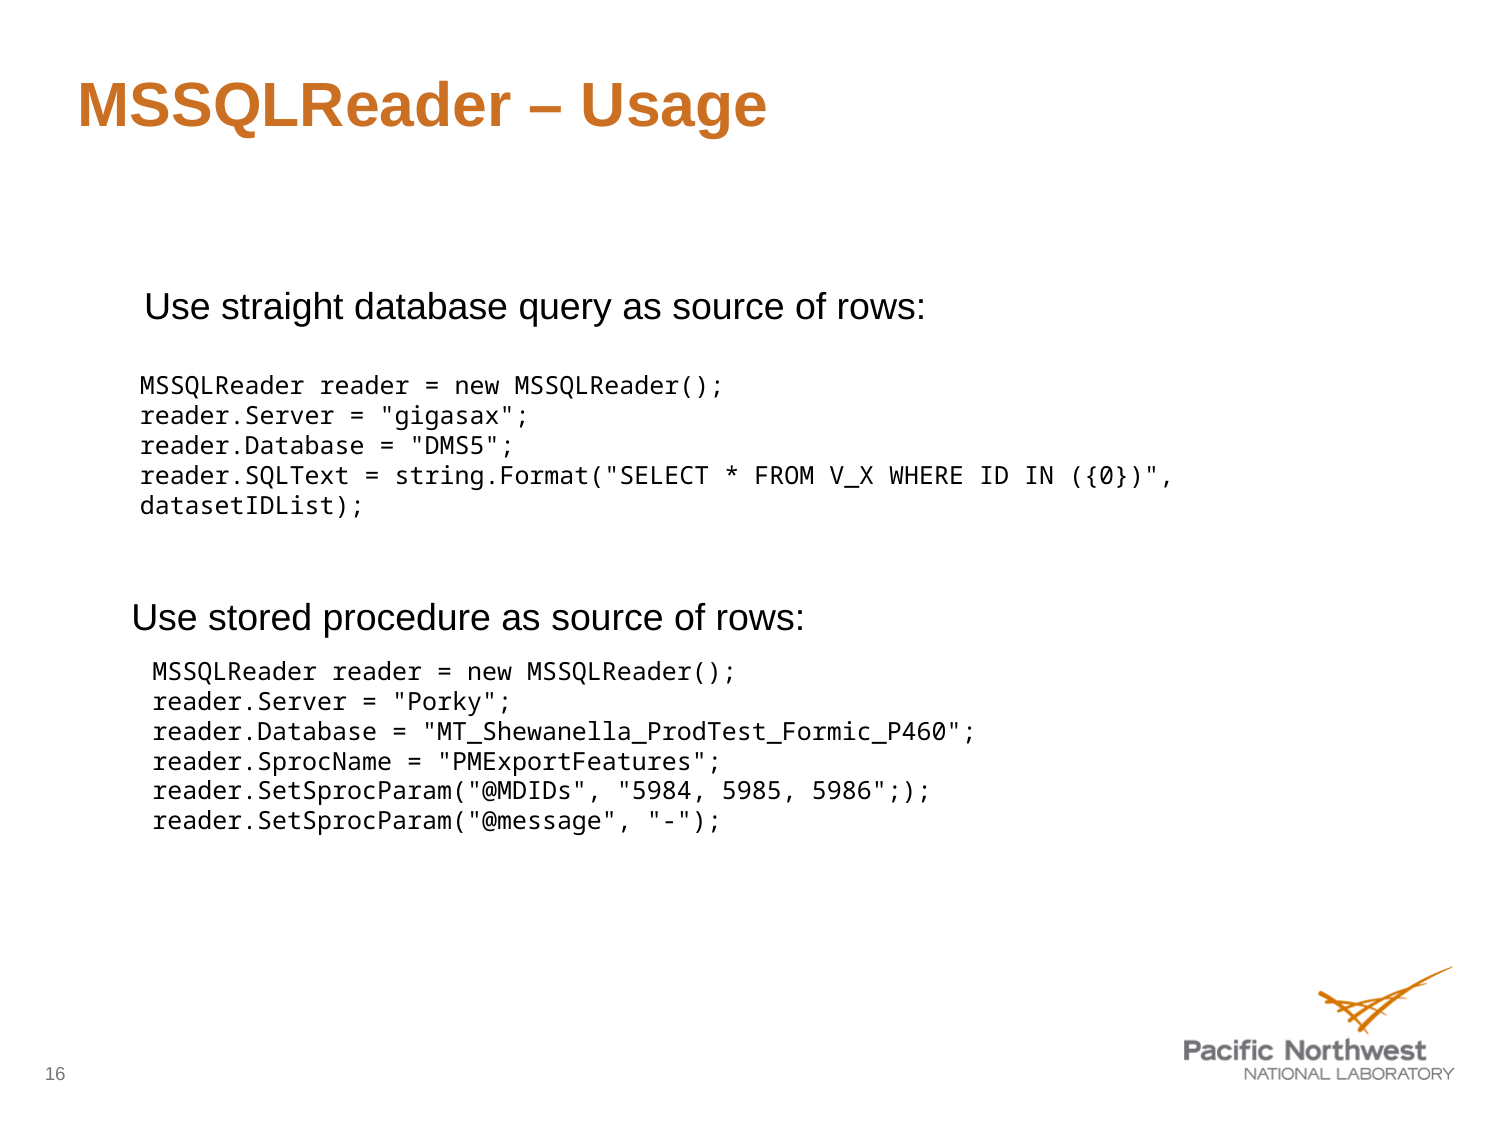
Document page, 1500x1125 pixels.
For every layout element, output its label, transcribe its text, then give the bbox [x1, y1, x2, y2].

text_box MSSQLReader reader = new MSSQLReader(); reader.Server = "Porky"; reader.Database = "MT_Shewanella_ProdTest_Formic_P460"; reader.SprocName = "PMExportFeatures"; reader.SetSprocParam("@MDIDs", "5984, 5985, 5986";); reader.SetSprocParam("@message", "-"); [137, 647, 1138, 843]
text_box MSSQLReader reader = new MSSQLReader(); reader.Server = "gigasax"; reader.Database = "DMS5"; reader.SQLText = string.Format("SELECT * FROM V_X WHERE ID IN ({0})", datasetIDList); [125, 362, 1363, 527]
text_box Use straight database query as source of rows: [129, 274, 942, 335]
title MSSQLReader – Usage [77, 75, 1424, 238]
picture [1169, 959, 1470, 1091]
text_box Use stored procedure as source of rows: [116, 585, 821, 645]
footer 16 [29, 1053, 130, 1092]
